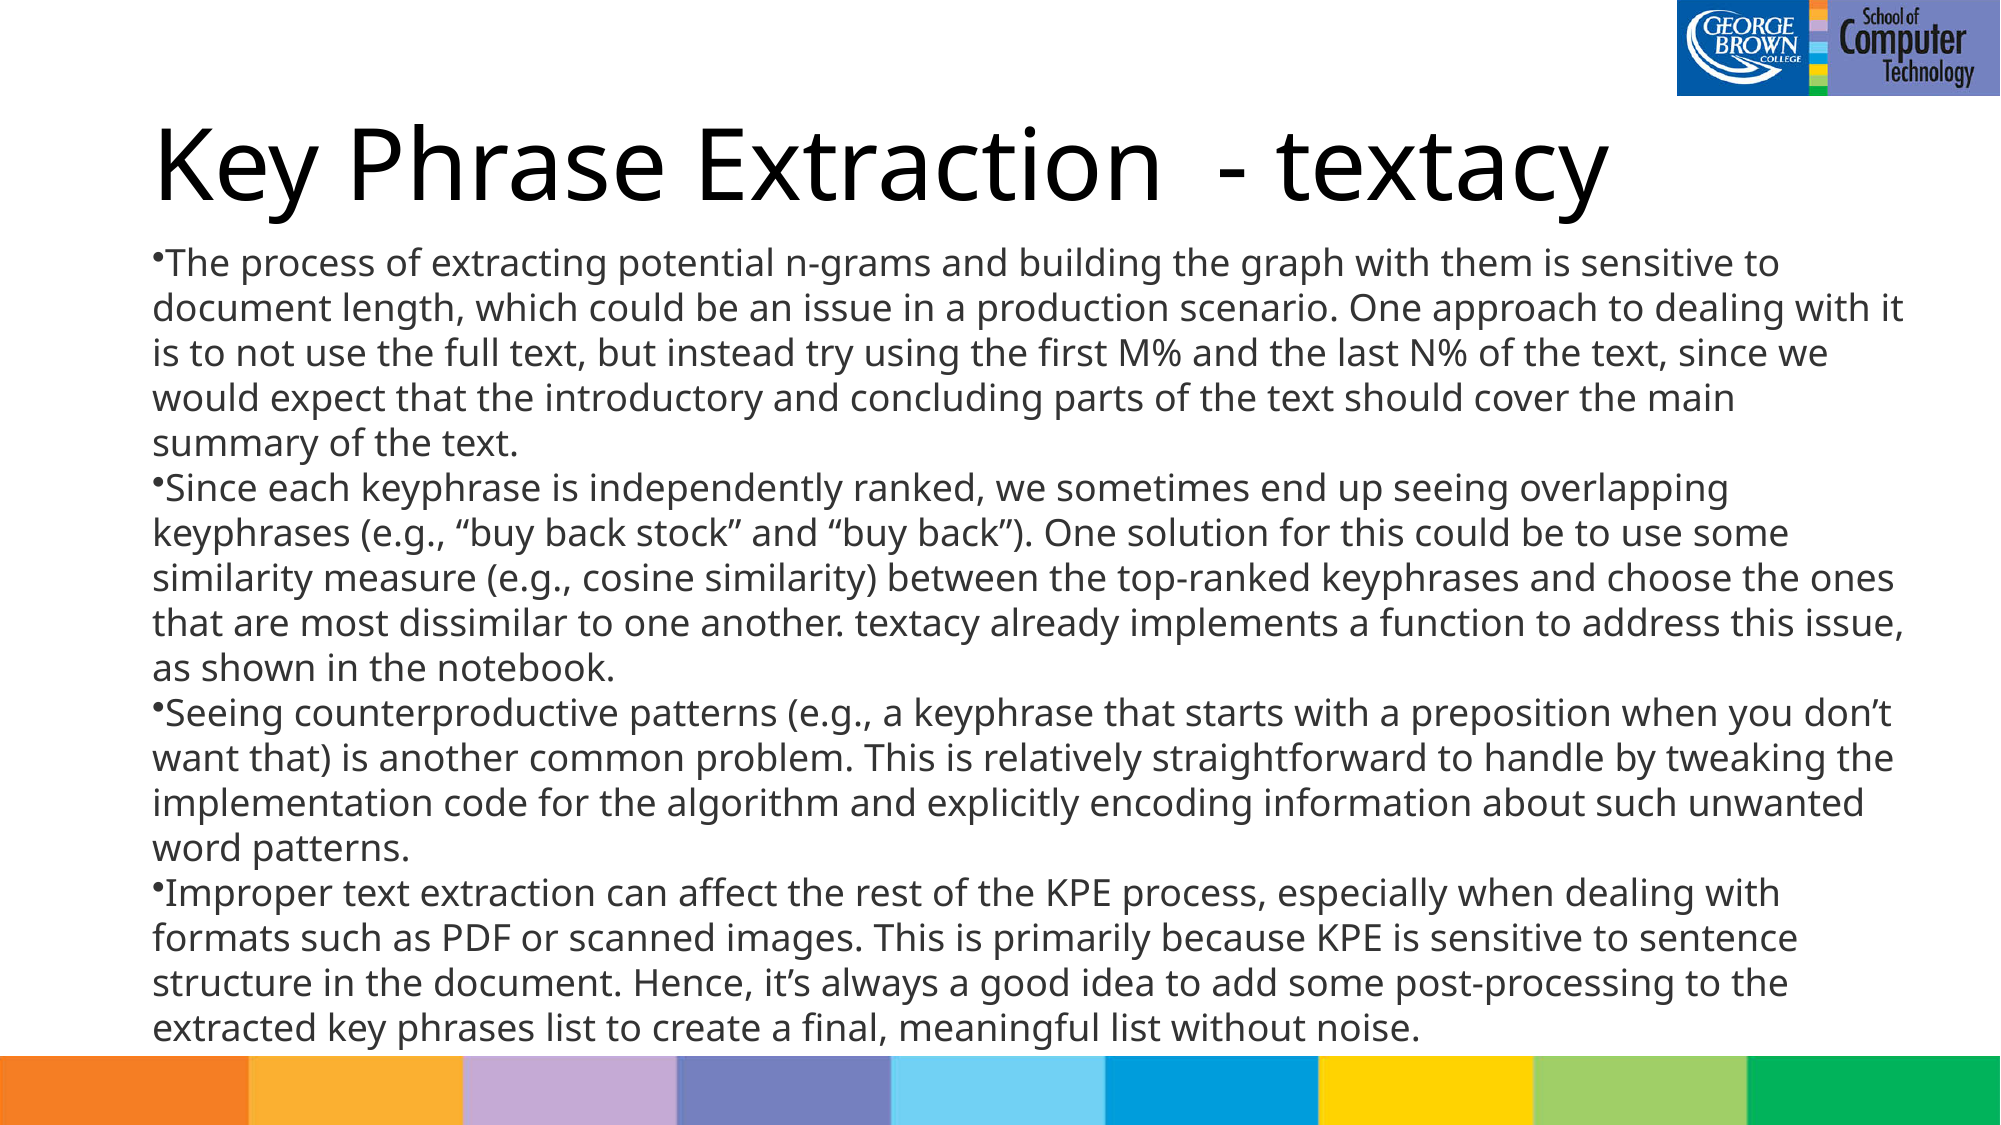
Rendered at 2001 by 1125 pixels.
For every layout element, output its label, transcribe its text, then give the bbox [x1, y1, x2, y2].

picture [0, 1056, 1105, 1125]
text_box The process of extracting potential n-grams and building the graph with them is sensitive to document length, which could be an issue in a production scenario. One approach to dealing with it is to not use the full text, but instead try using the first M% and the last N% of the text, since we would expect that the introductory and concluding parts of the text should cover the main summary of the text. Since each keyphrase is independently ranked, we sometimes end up seeing overlapping keyphrases (e.g., “buy back stock” and “buy back”). One solution for this could be to use some similarity measure (e.g., cosine similarity) between the top-ranked keyphrases and choose the ones that are most dissimilar to one another. textacy already implements a function to address this issue, as shown in the notebook. Seeing counterproductive patterns (e.g., a keyphrase that starts with a preposition when you don’t want that) is another common problem. This is relatively straightforward to handle by tweaking the implementation code for the algorithm and explicitly encoding information about such unwanted word patterns. Improper text extraction can affect the rest of the KPE process, especially when dealing with formats such as PDF or scanned images. This is primarily because KPE is sensitive to sentence structure in the document. Hence, it’s always a good idea to add some post-processing to the extracted key phrases list to create a final, meaningful list without noise. [137, 231, 1924, 1056]
picture [1318, 1056, 2000, 1125]
title Key Phrase Extraction - textacy [137, 59, 1863, 231]
picture [1677, 0, 2000, 96]
